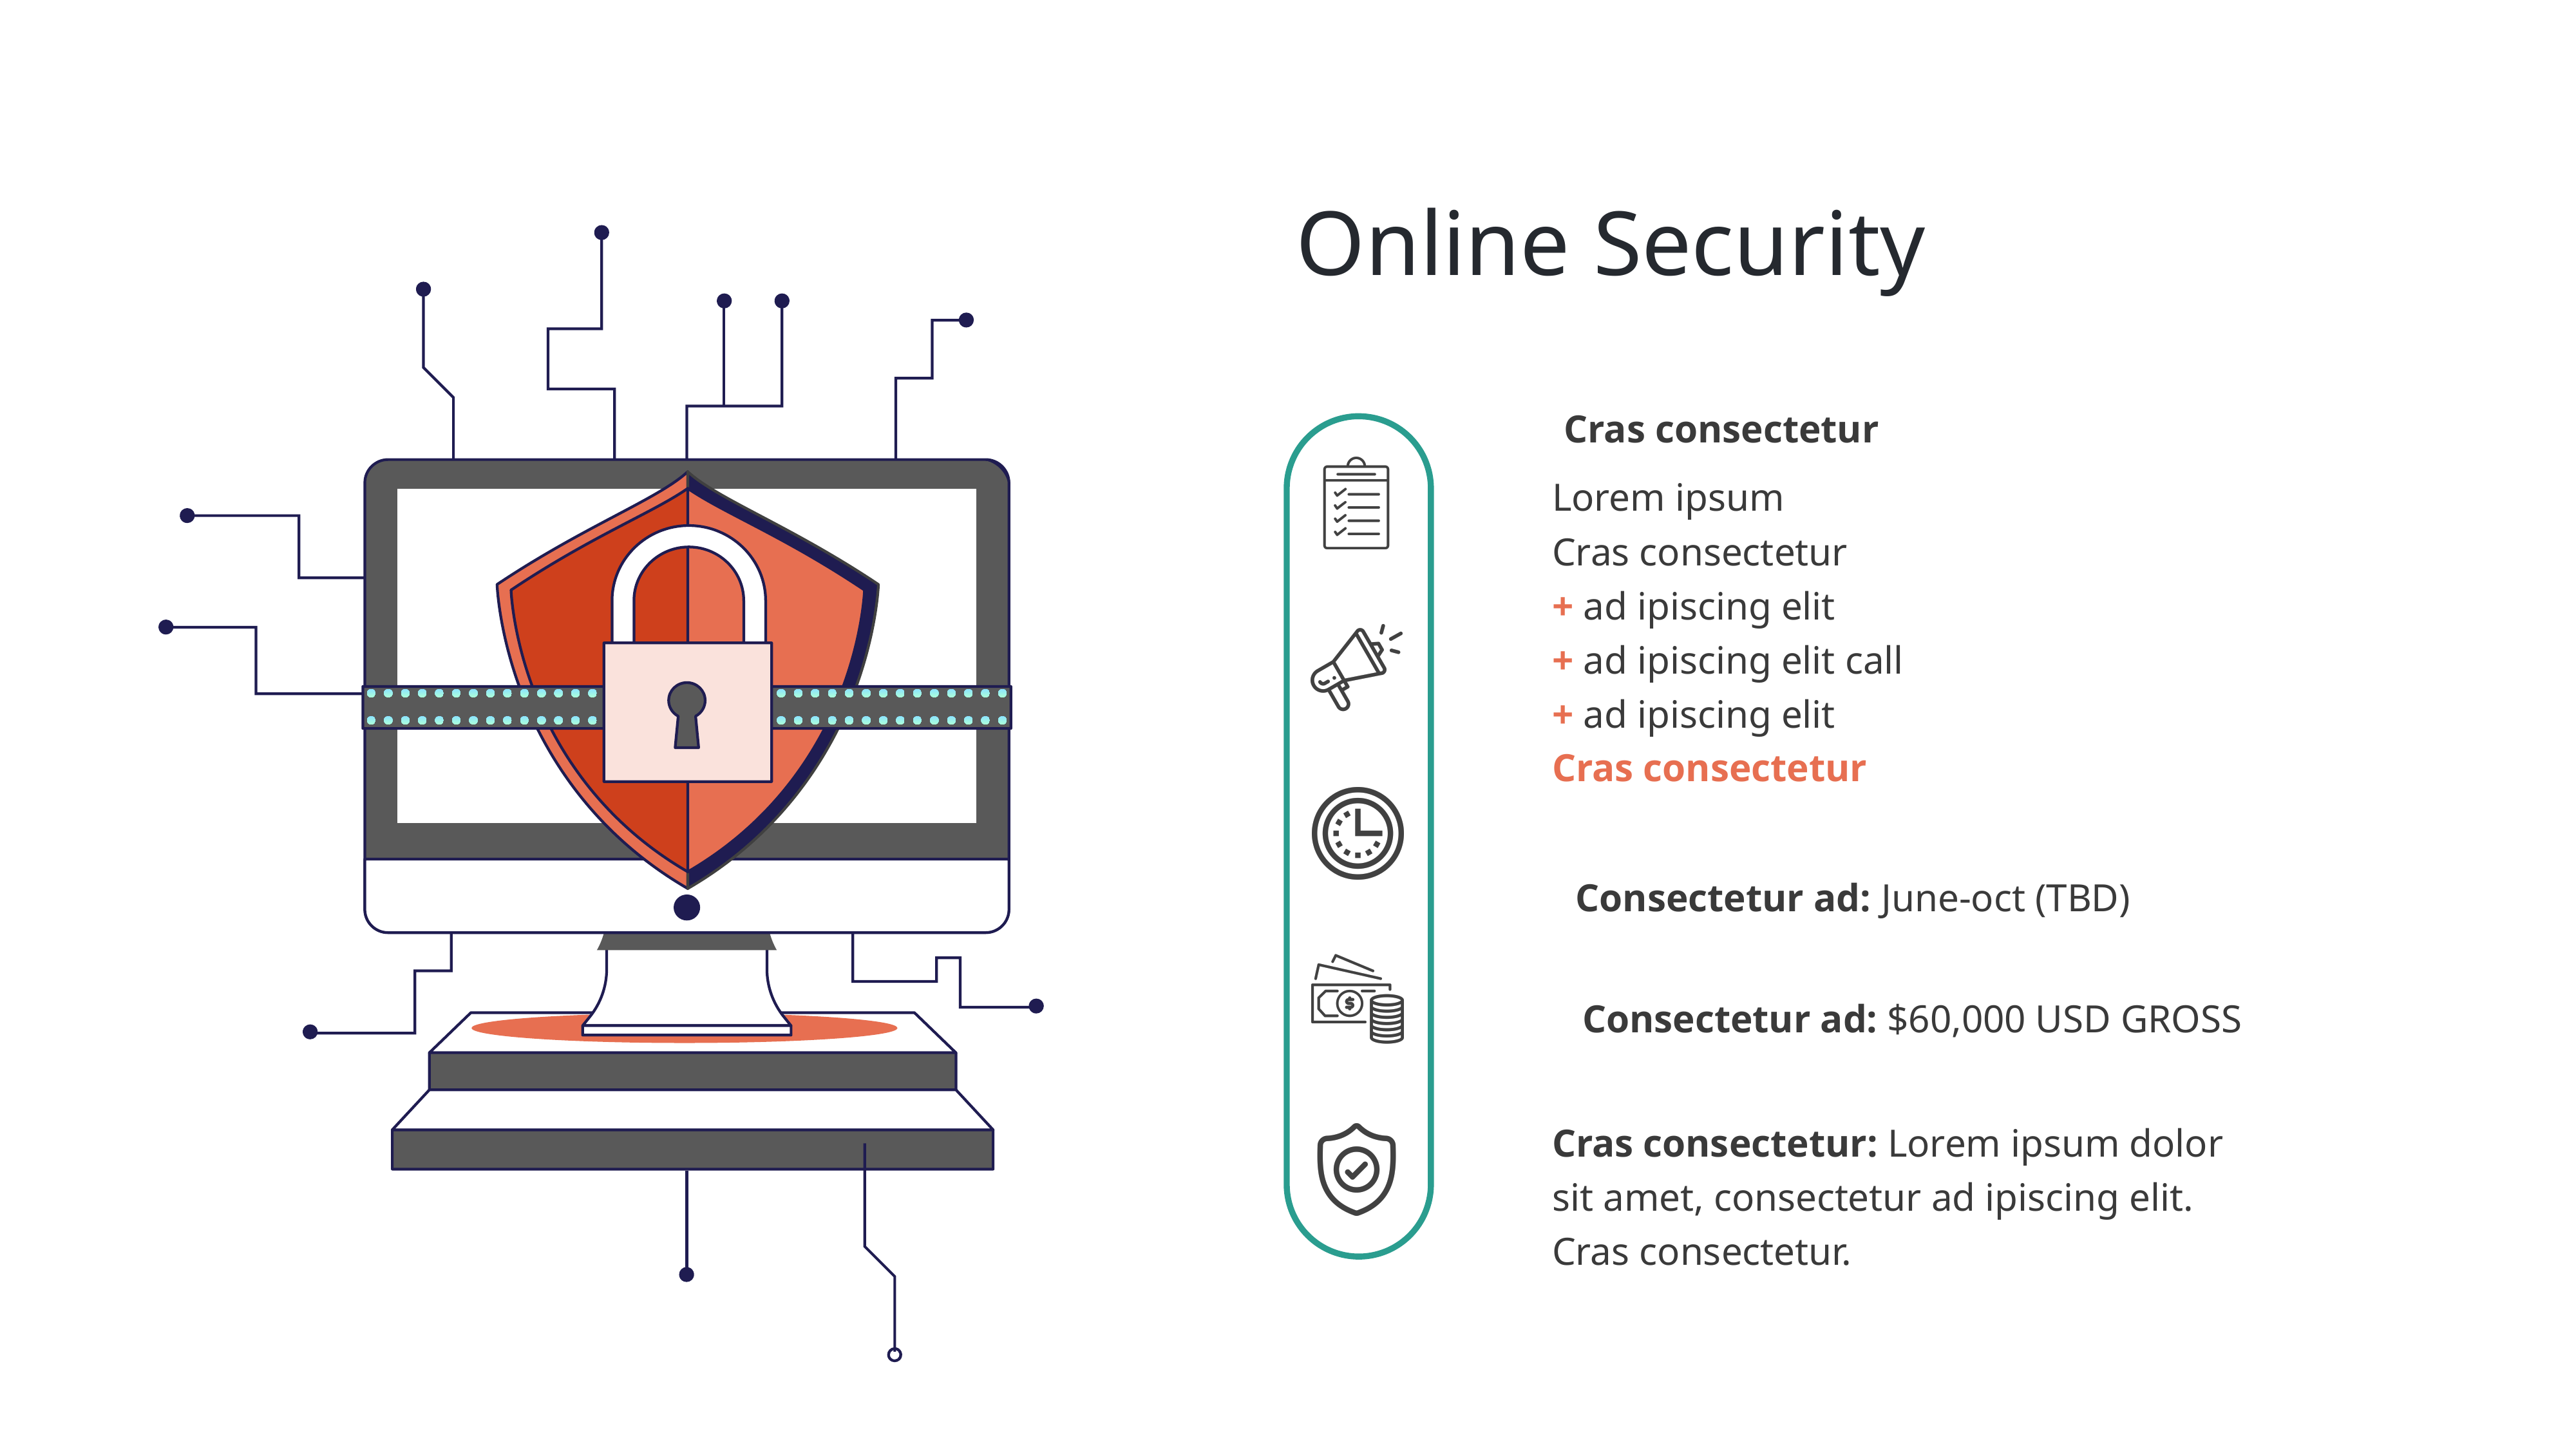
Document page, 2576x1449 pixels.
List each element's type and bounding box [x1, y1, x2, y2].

text_box [157, 225, 1045, 1363]
text_box [1286, 182, 2442, 1276]
